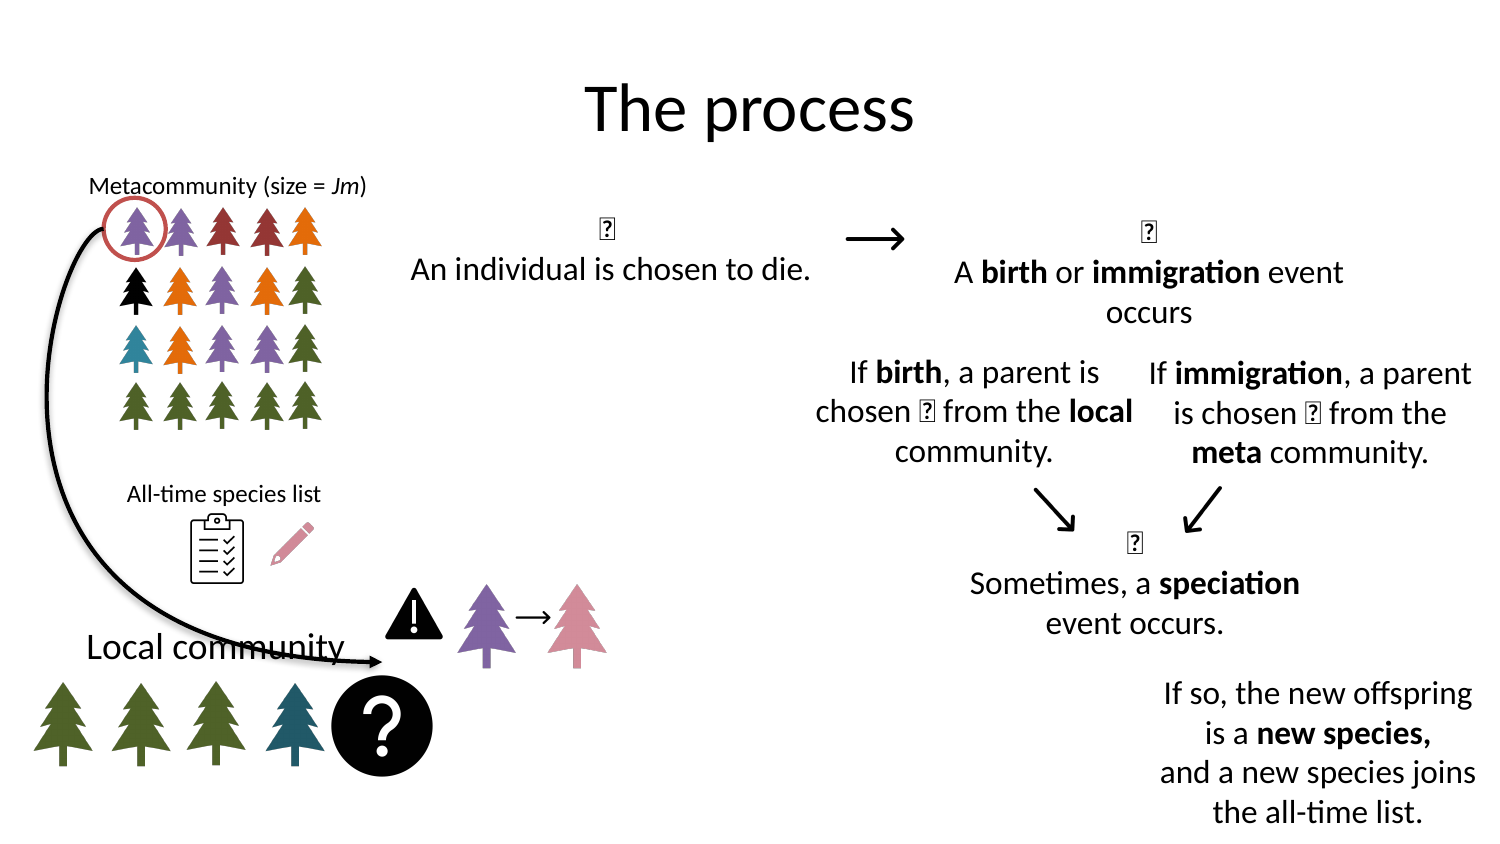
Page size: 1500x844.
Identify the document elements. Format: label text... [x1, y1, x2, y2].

picture [1159, 466, 1247, 553]
picture [1010, 466, 1098, 553]
text_box [101, 214, 105, 226]
picture [843, 207, 907, 271]
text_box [103, 228, 383, 663]
text_box Metacommunity (size = Jm) [73, 162, 383, 208]
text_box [17, 614, 313, 771]
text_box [110, 205, 331, 227]
text_box If birth, a parent is chosen 🎲 from the local community. [796, 342, 1153, 477]
text_box 🎲 Sometimes, a speciation event occurs. [915, 513, 1356, 649]
text_box If immigration, a parent is chosen 🎲 from the meta community. [1132, 343, 1489, 478]
picture [266, 518, 318, 570]
text_box If so, the new offspring is a new species, and a new species joins the all-time list. [1140, 663, 1497, 838]
picture [318, 580, 623, 790]
title The process [75, 33, 1425, 175]
text_box 🎲 A birth or immigration event occurs [929, 202, 1370, 338]
